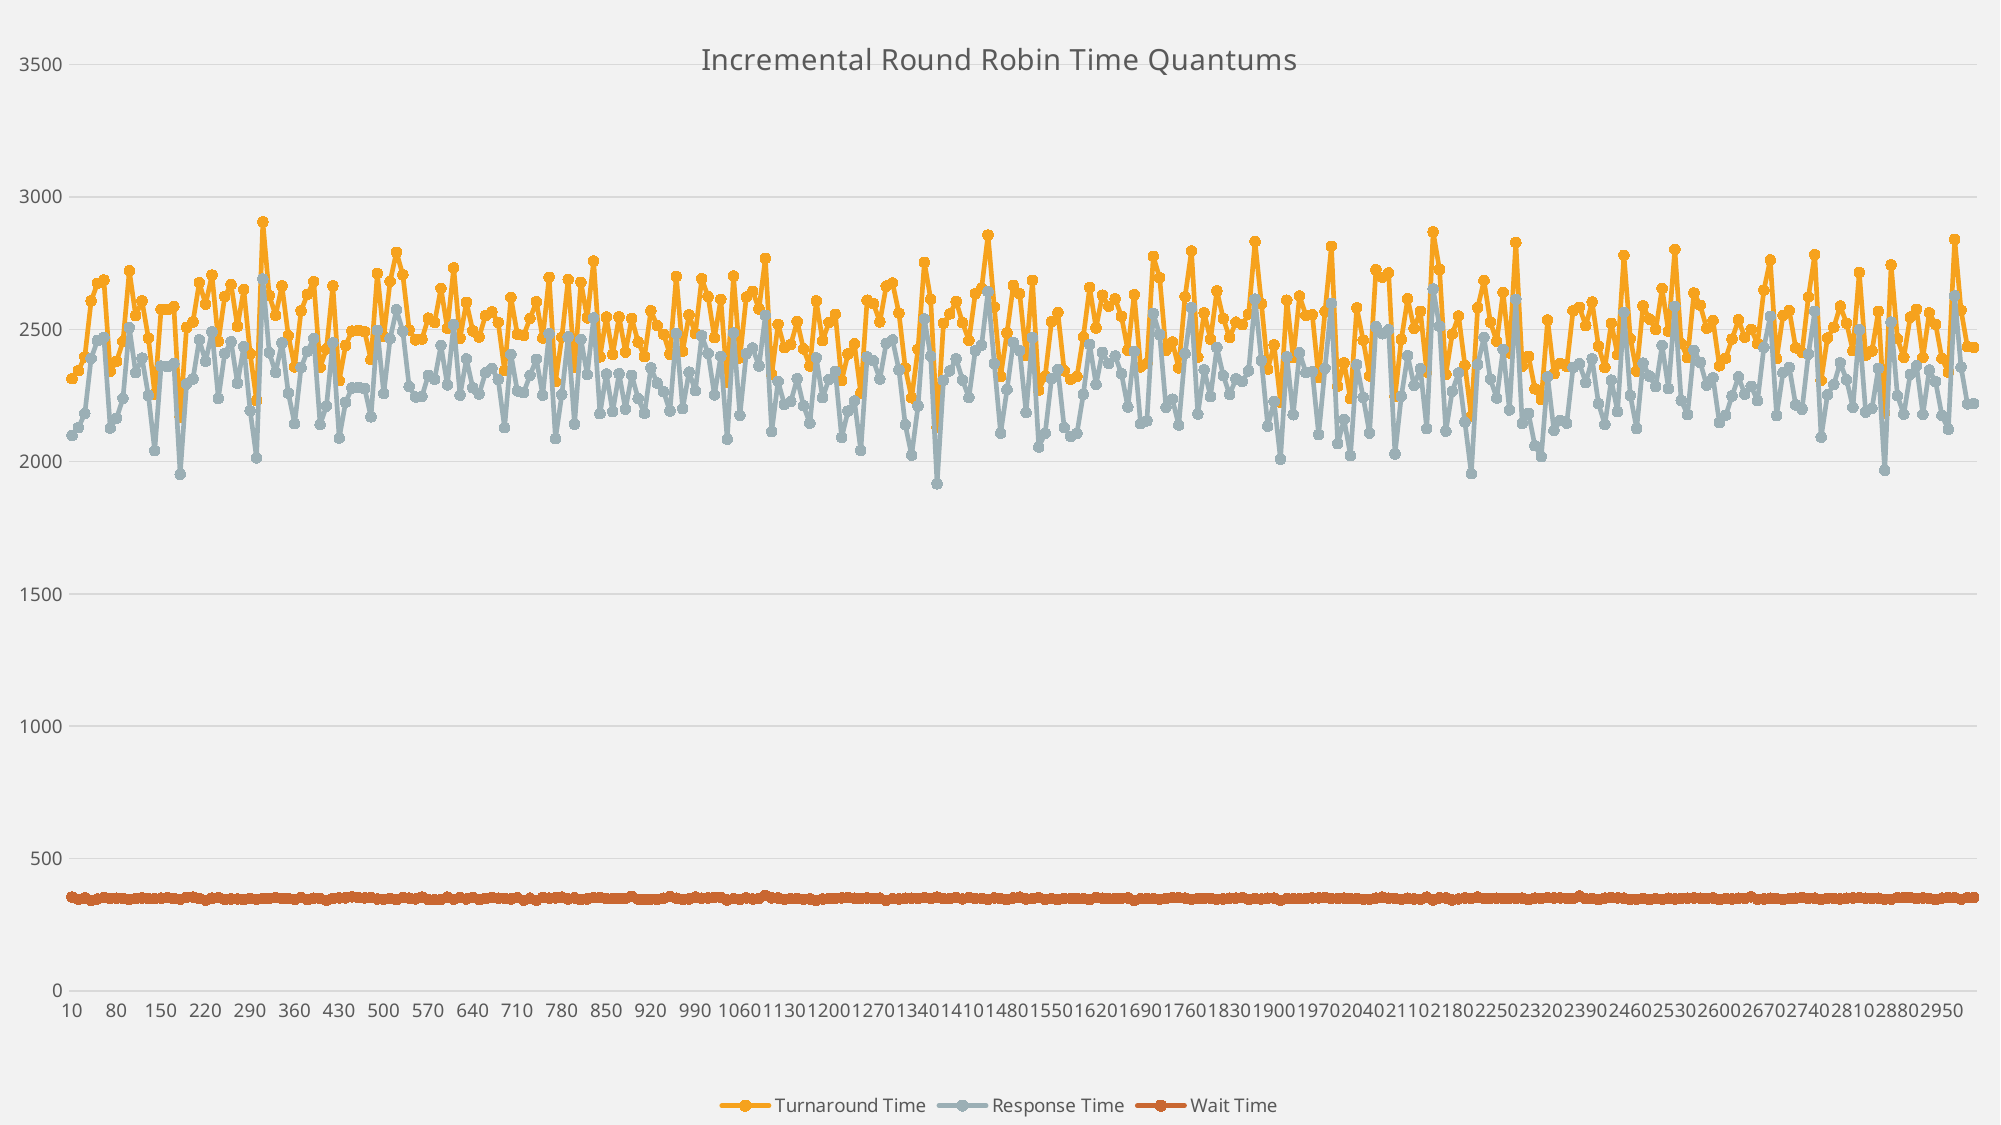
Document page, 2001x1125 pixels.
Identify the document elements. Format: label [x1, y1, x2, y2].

chart [0, 0, 2000, 1125]
